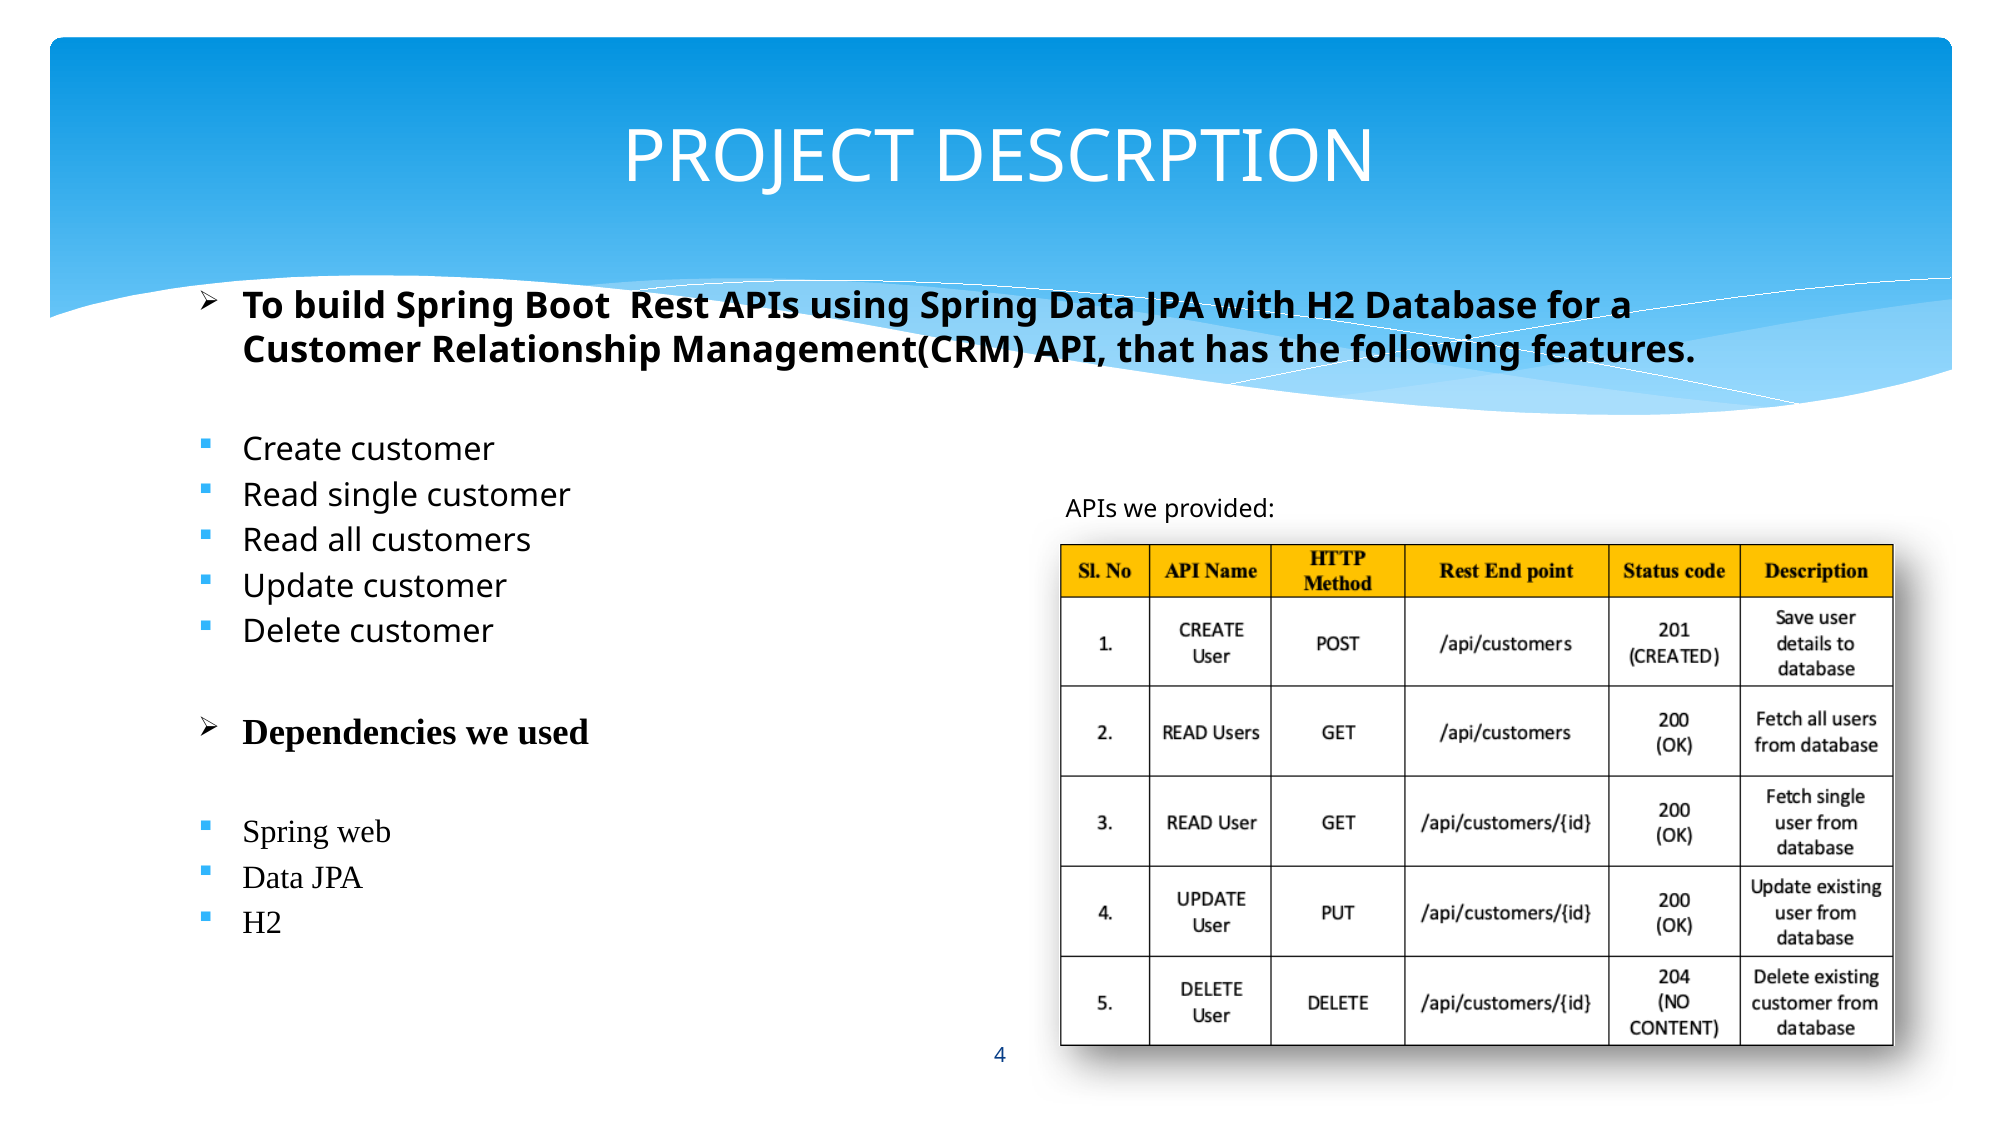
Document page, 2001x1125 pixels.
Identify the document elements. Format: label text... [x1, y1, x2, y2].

slide_number 4 [872, 1025, 1128, 1086]
text_box APIs we provided: [1050, 485, 1290, 552]
title PROJECT DESCRPTION [187, 101, 1813, 205]
picture [1058, 544, 1895, 1046]
list To build Spring Boot Rest APIs using Spring Data JPA with H2 Database for a Customer Relationship Management(CRM) API, that has the following features. Create customer Read single customer Read all customers Update customer Delete customer Dependencies we used Spring web Data JPA H2 [183, 274, 1809, 952]
